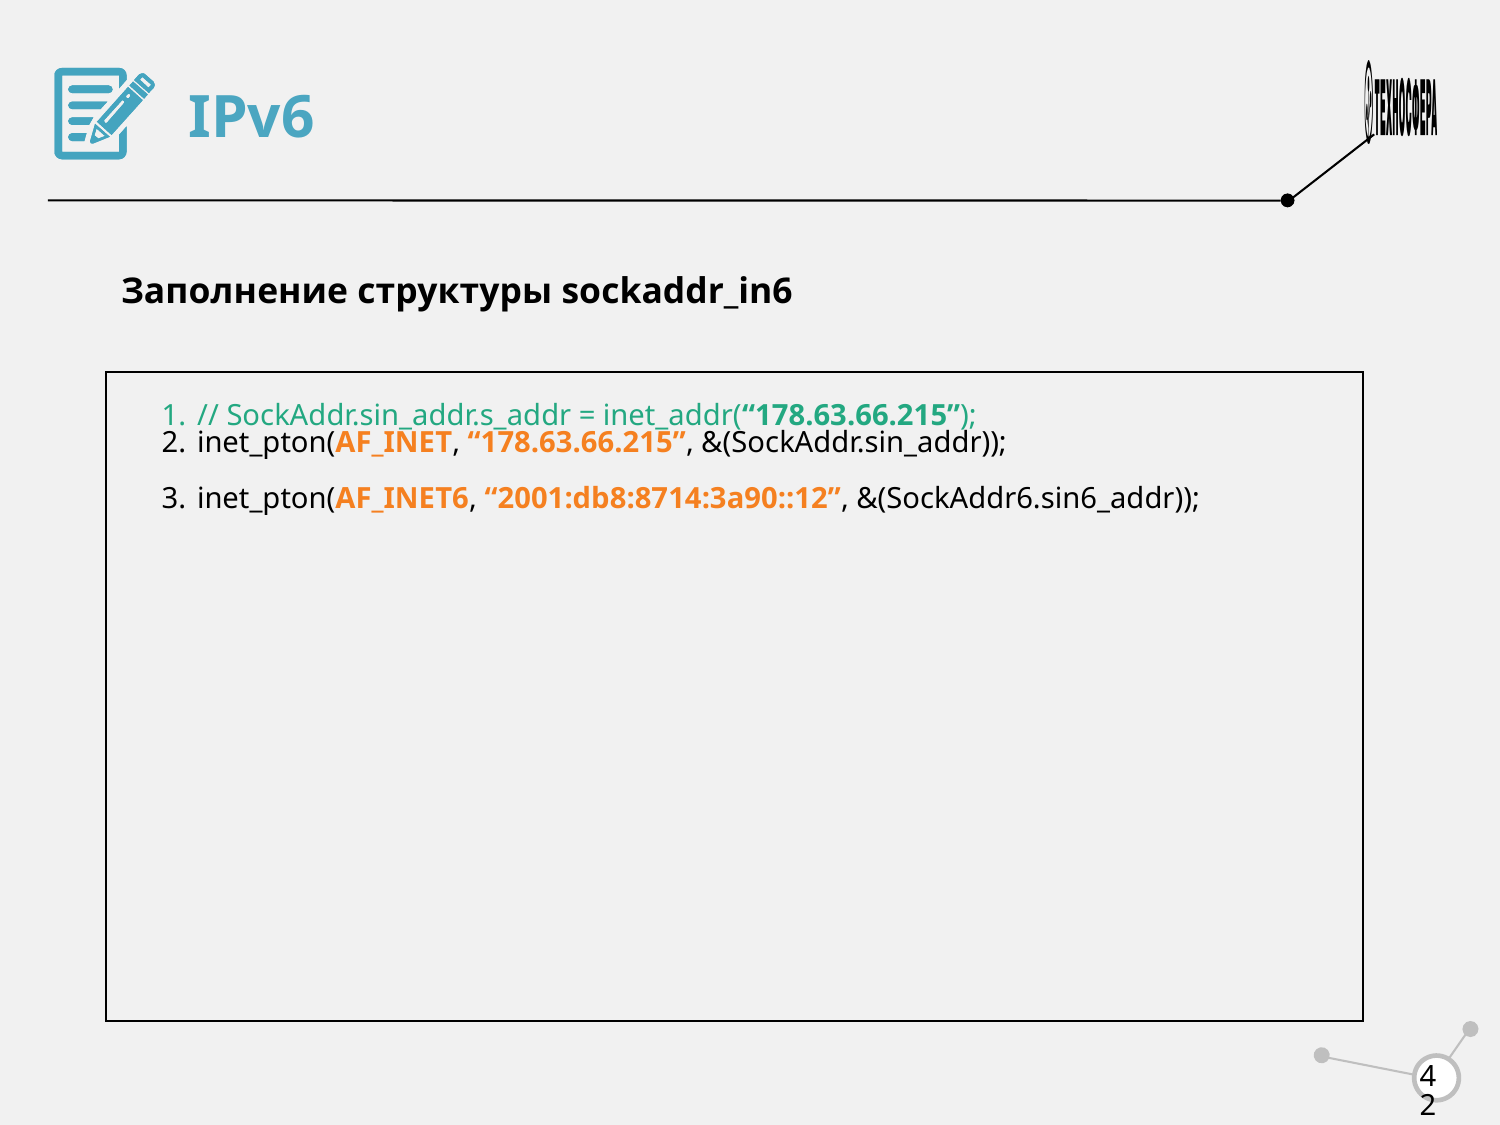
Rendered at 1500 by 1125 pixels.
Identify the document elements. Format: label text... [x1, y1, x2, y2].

text_box IPv6 [173, 42, 1281, 185]
text_box <number> [1404, 1047, 1468, 1108]
picture [1363, 23, 1442, 185]
text_box Заполнение структуры sockaddr_in6 [106, 241, 1363, 342]
text_box // SockAddr.sin_addr.s_addr = inet_addr(“178.63.66.215”); inet_pton(AF_INET, “178.63.66.215”, &(SockAddr.sin_addr)); inet_pton(AF_INET6, “2001:db8:8714:3a90::12”, &(SockAddr6.sin6_addr)); [146, 395, 1338, 1000]
